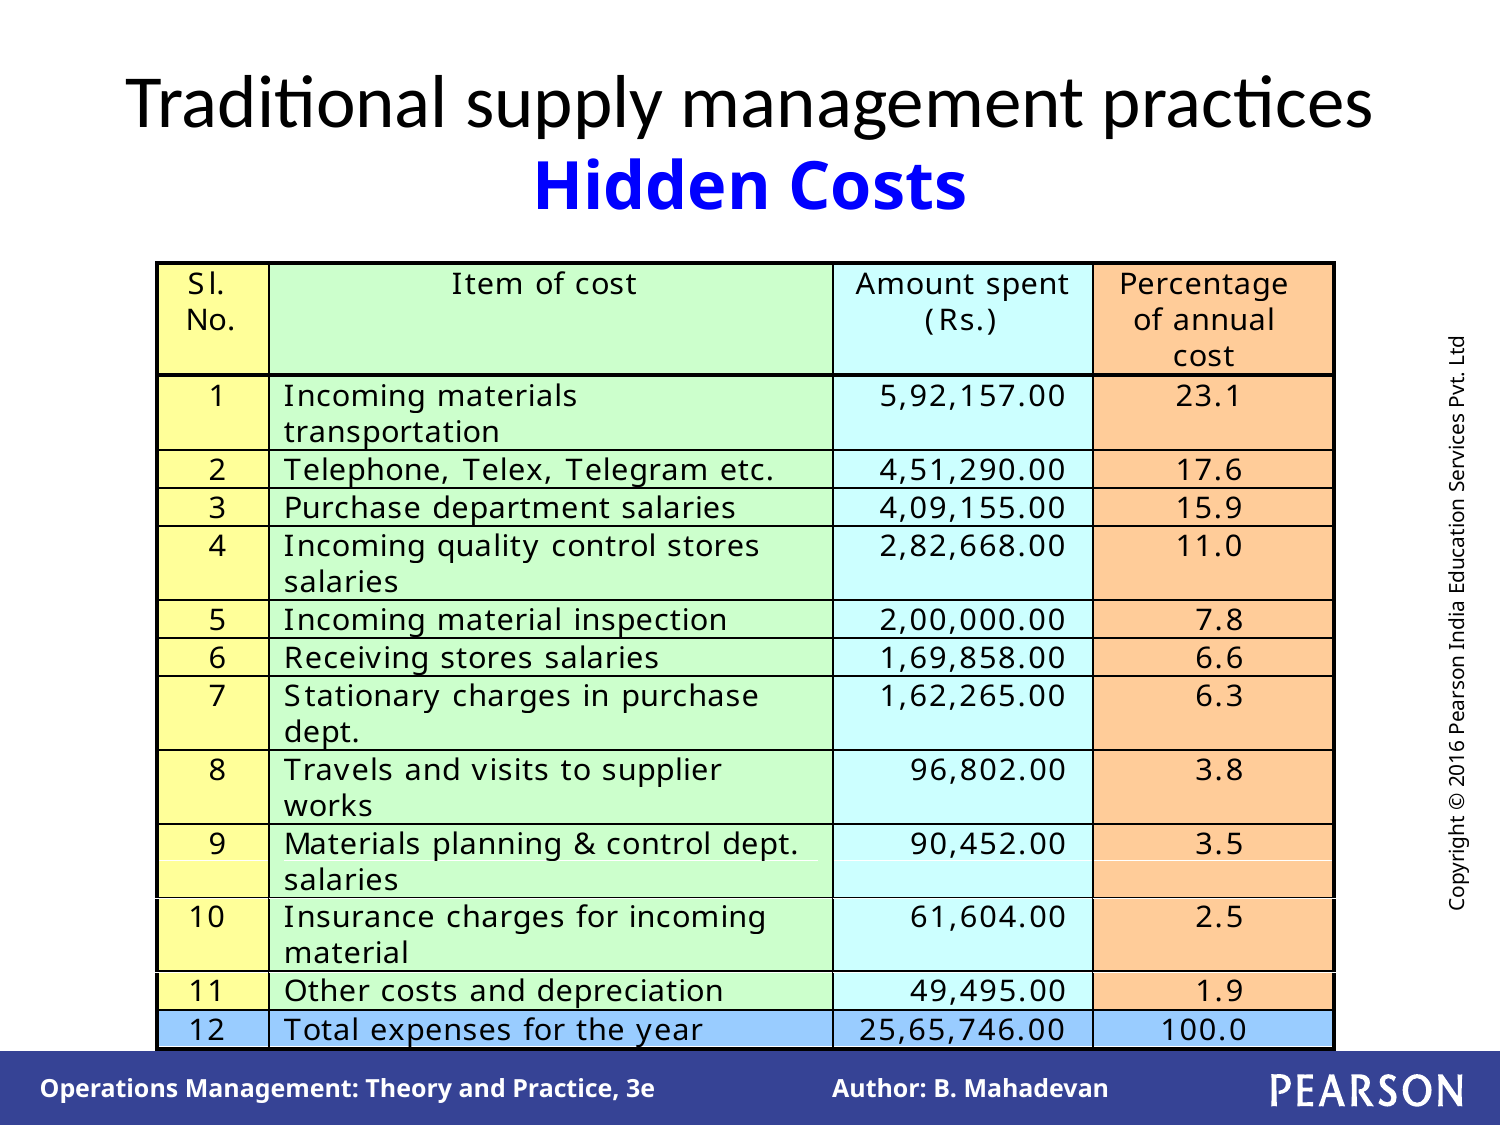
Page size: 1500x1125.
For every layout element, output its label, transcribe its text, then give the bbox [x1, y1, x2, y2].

title Traditional supply management practices Hidden Costs [75, 45, 1425, 233]
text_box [112, 260, 1382, 1088]
